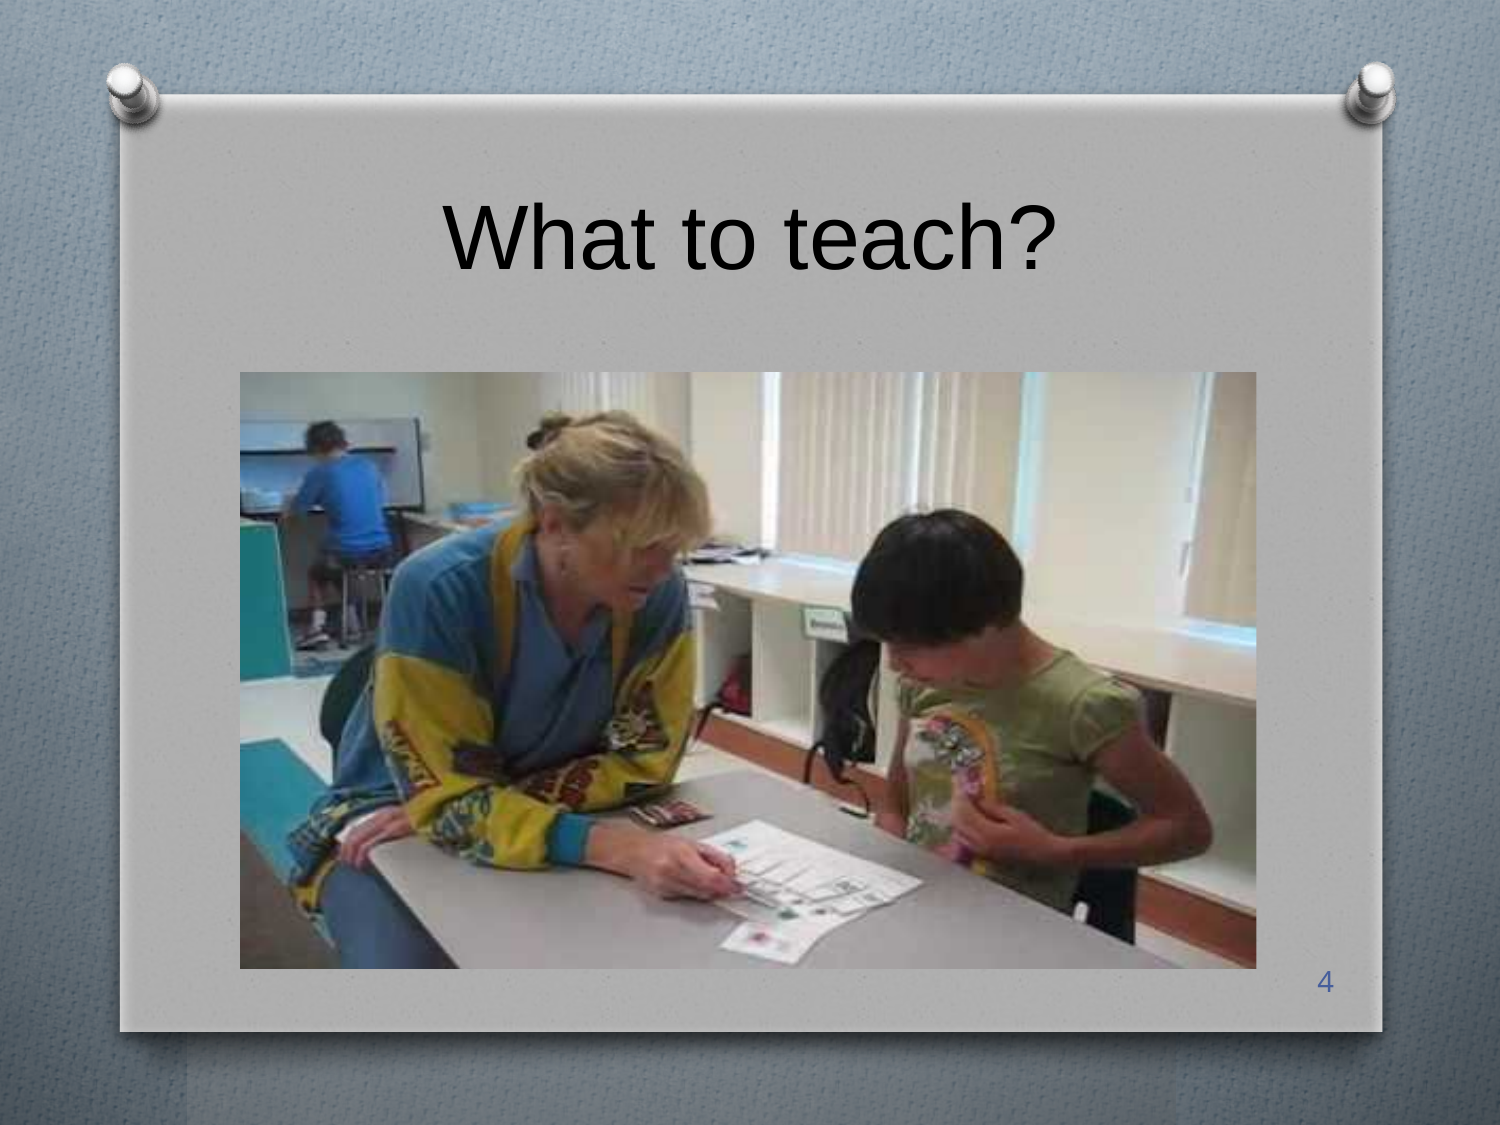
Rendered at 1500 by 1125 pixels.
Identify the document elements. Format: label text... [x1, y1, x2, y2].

slide_number 4 [1258, 952, 1350, 1013]
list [239, 371, 1257, 969]
title What to teach? [179, 134, 1323, 332]
picture [75, 29, 198, 153]
picture [1317, 35, 1439, 156]
